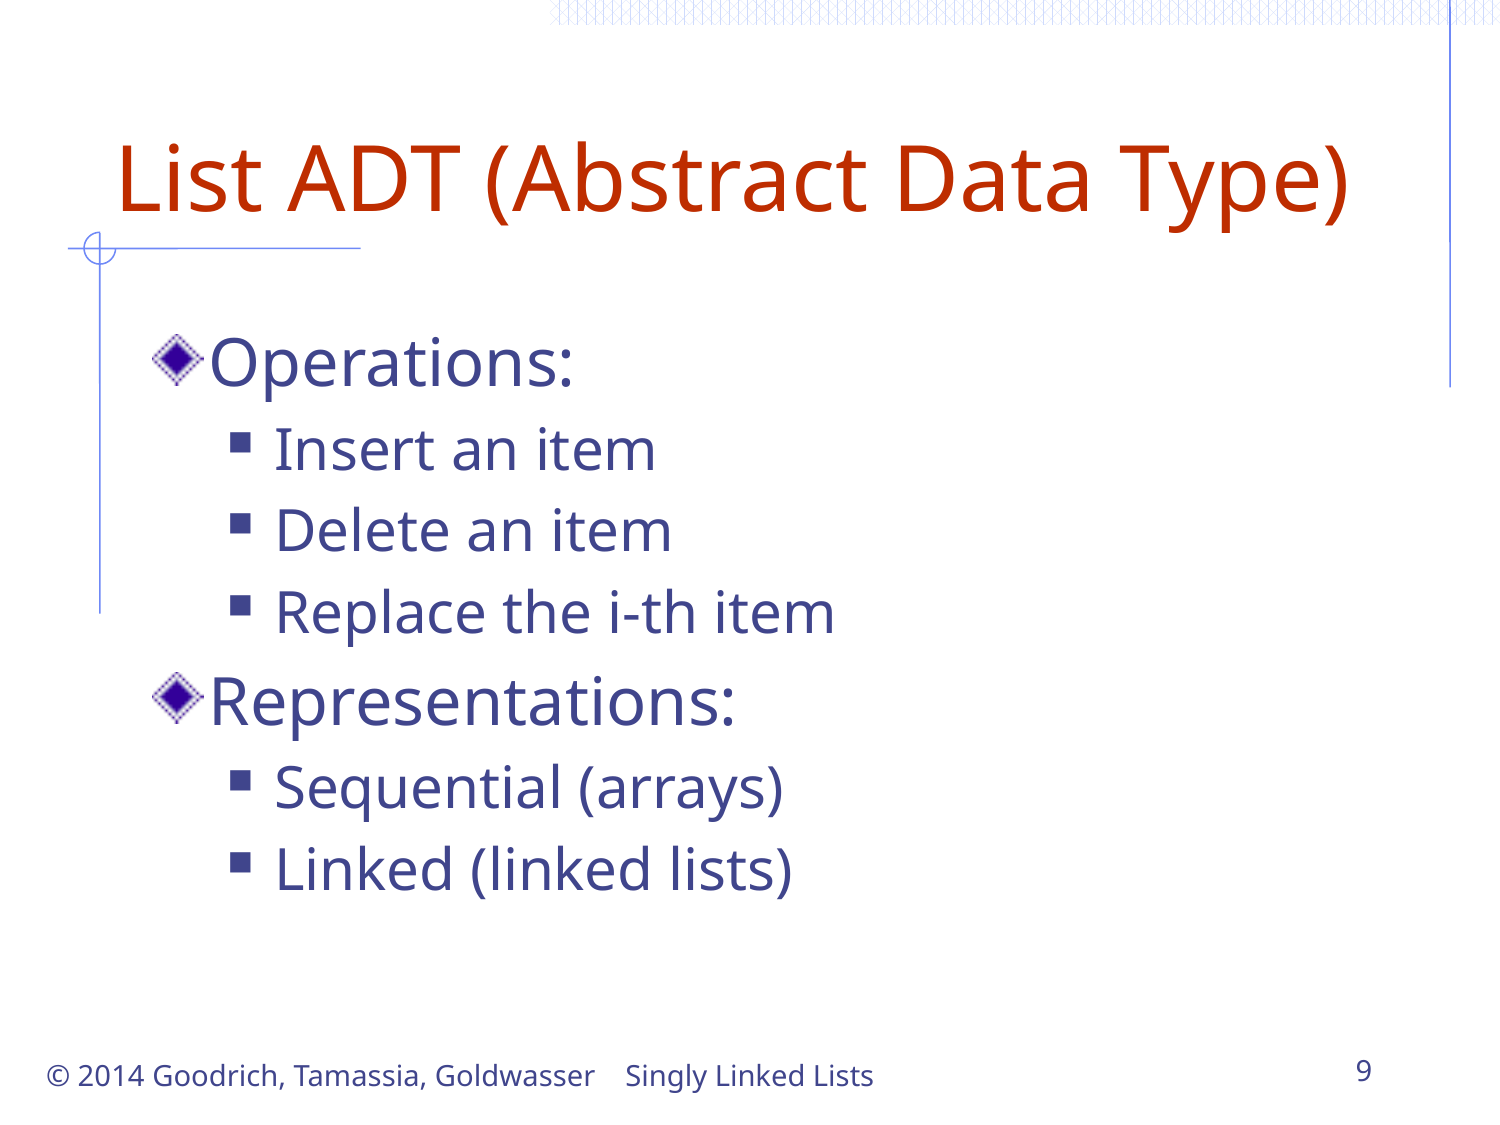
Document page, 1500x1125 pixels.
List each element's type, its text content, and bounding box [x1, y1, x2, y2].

slide_number 9 [1074, 1025, 1388, 1100]
list Operations: Insert an item Delete an item Replace the i-th item Representations: Sequential (arrays) Linked (linked lists) [137, 312, 1413, 988]
picture [152, 672, 204, 724]
title List ADT (Abstract Data Type) [99, 50, 1375, 238]
picture [152, 334, 204, 386]
footer Singly Linked Lists [512, 1025, 988, 1100]
